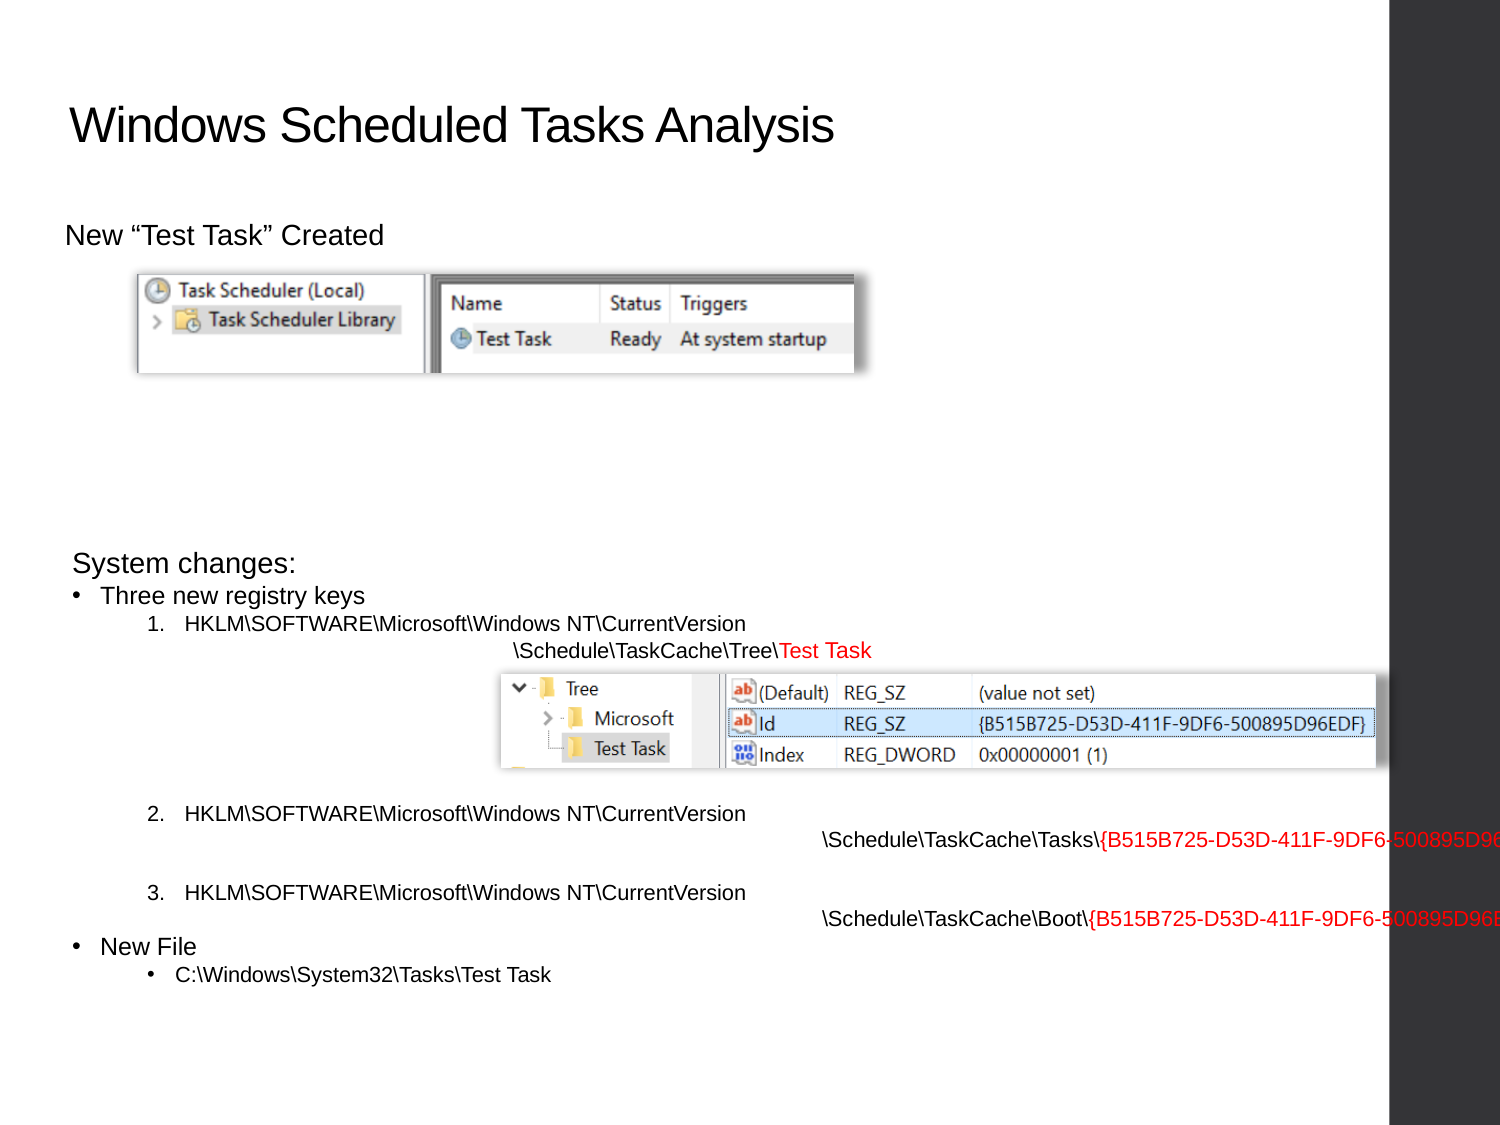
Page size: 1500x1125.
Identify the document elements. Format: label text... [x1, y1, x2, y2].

title Windows Scheduled Tasks Analysis [54, 71, 1247, 162]
picture [137, 274, 855, 373]
text_box System changes: Three new registry keys HKLM\SOFTWARE\Microsoft\Windows NT\CurrentVersion \Schedule\TaskCache\Tree\Test Task HKLM\SOFTWARE\Microsoft\Windows NT\CurrentVersion \Schedule\TaskCache\Tasks\{B515B725-D53D-411F-9DF6-500895D96EDF} HKLM\SOFTWARE\Microsoft\Windows NT\CurrentVersion \Schedule\TaskCache\Boot\{B515B725-D53D-411F-9DF6-500895D96EDF} New File C:\Windows\System32\Tasks\Test Task [57, 537, 1500, 1048]
picture [500, 674, 1377, 768]
text_box New “Test Task” Created [49, 209, 950, 260]
